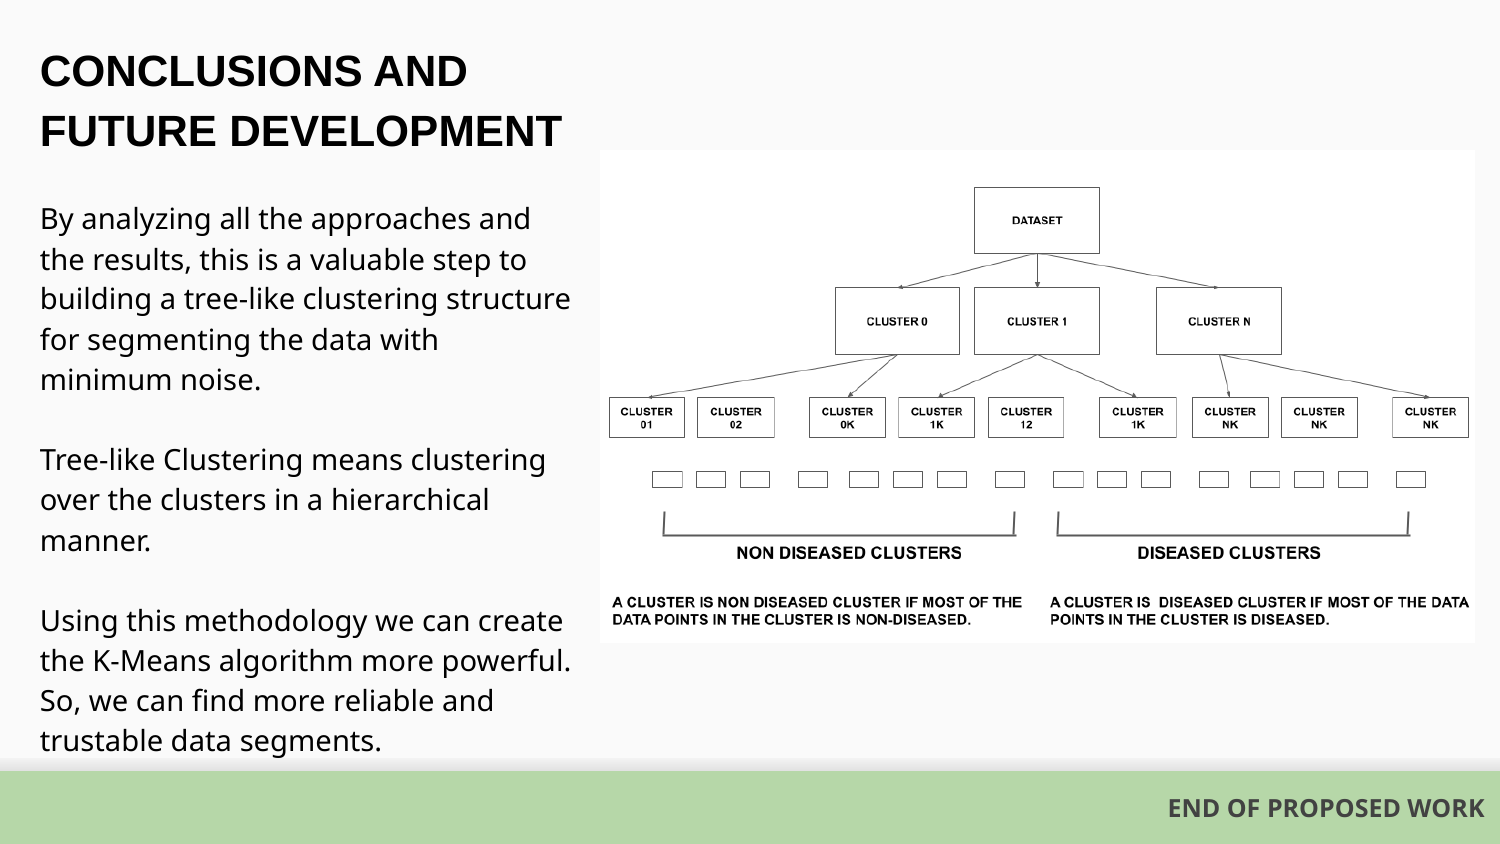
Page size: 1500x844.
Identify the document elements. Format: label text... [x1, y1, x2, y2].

picture [599, 150, 1475, 644]
text_box CONCLUSIONS AND FUTURE DEVELOPMENT By analyzing all the approaches and the results, this is a valuable step to building a tree-like clustering structure for segmenting the data with minimum noise. Tree-like Clustering means clustering over the clusters in a hierarchical manner. Using this methodology we can create the K-Means algorithm more powerful. So, we can find more reliable and trustable data segments. [24, 150, 592, 643]
list END OF PROPOSED WORK [9, 770, 1500, 844]
